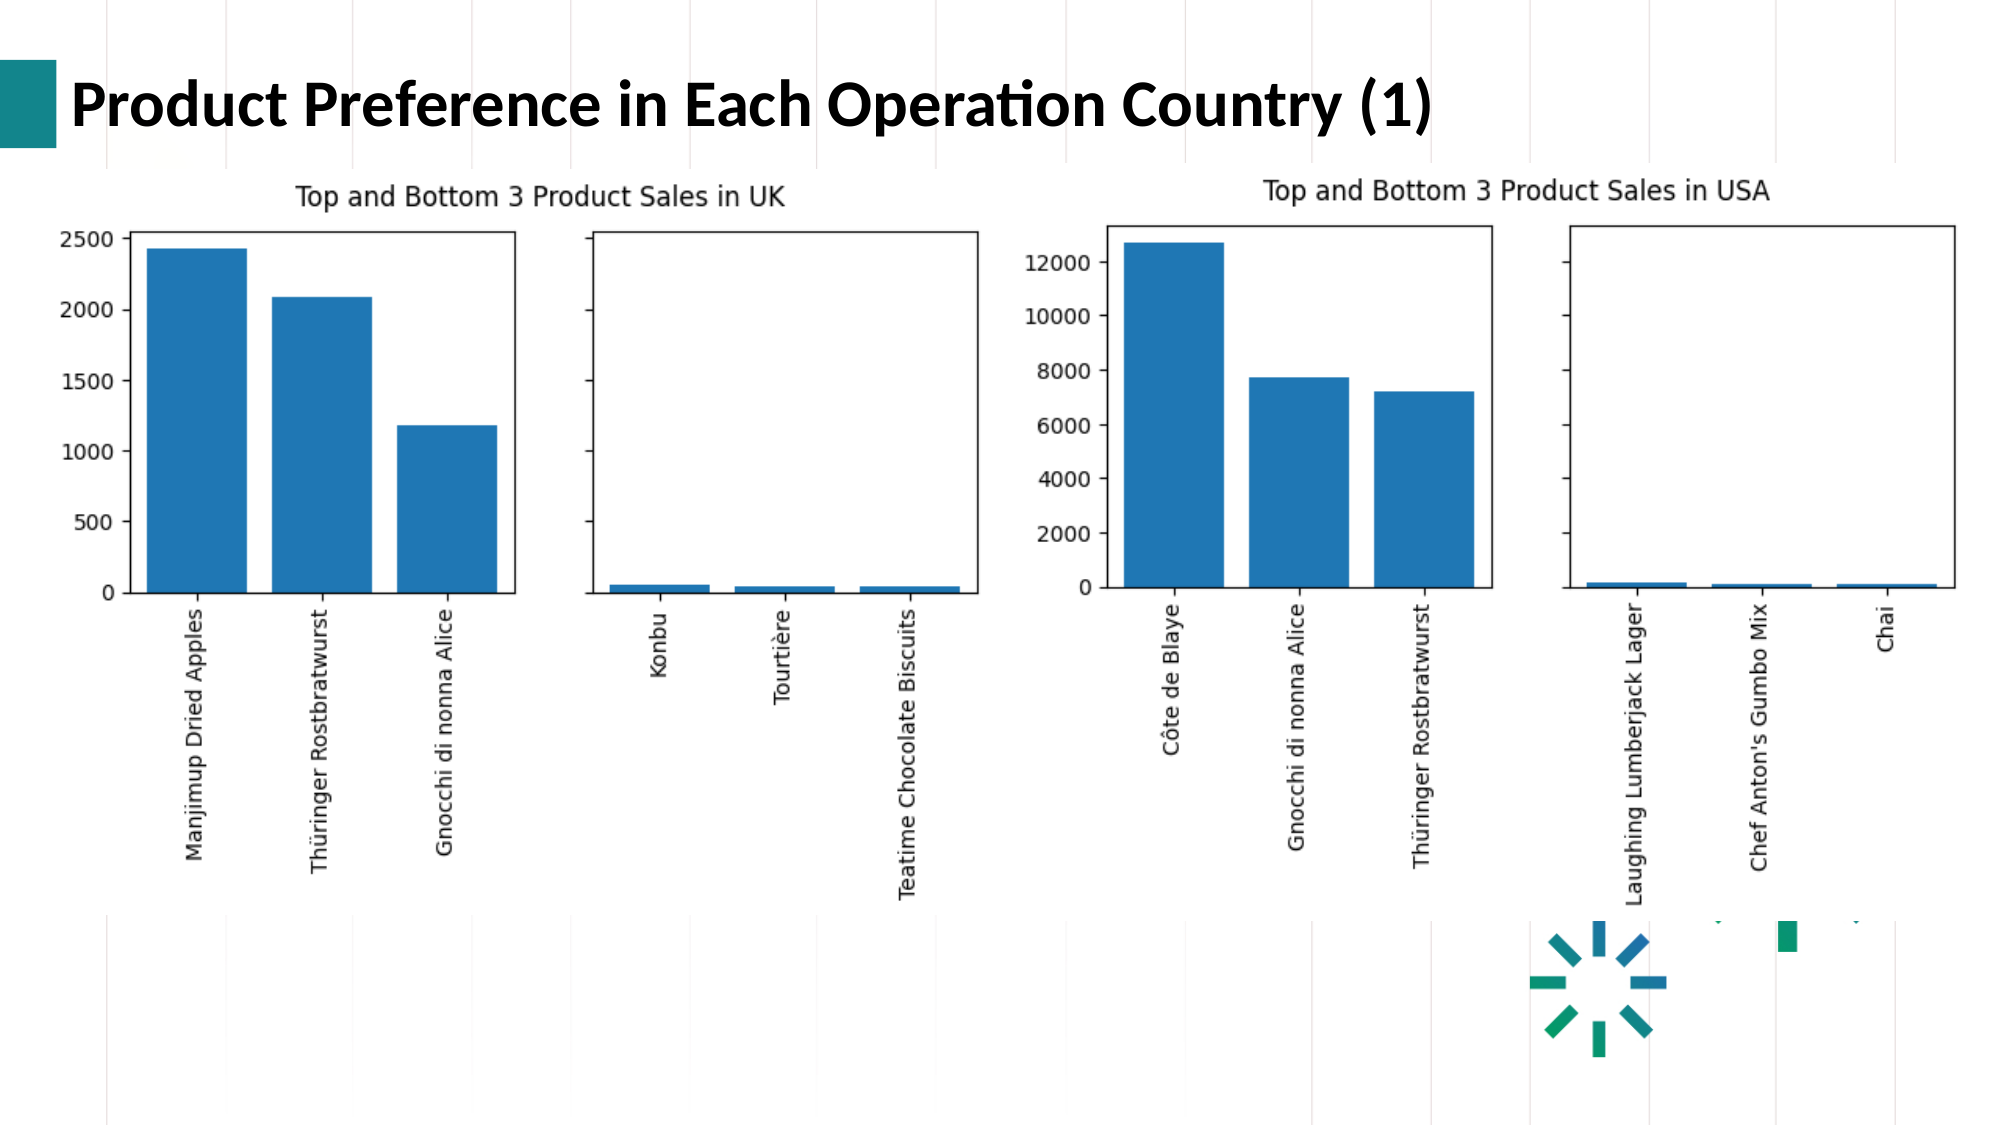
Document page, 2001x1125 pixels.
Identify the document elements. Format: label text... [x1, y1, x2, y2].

picture [0, 0, 2001, 1125]
title Product Preference in Each Operation Country (1) [56, 50, 1929, 160]
text_box [71, 129, 1929, 321]
text_box [0, 59, 57, 149]
